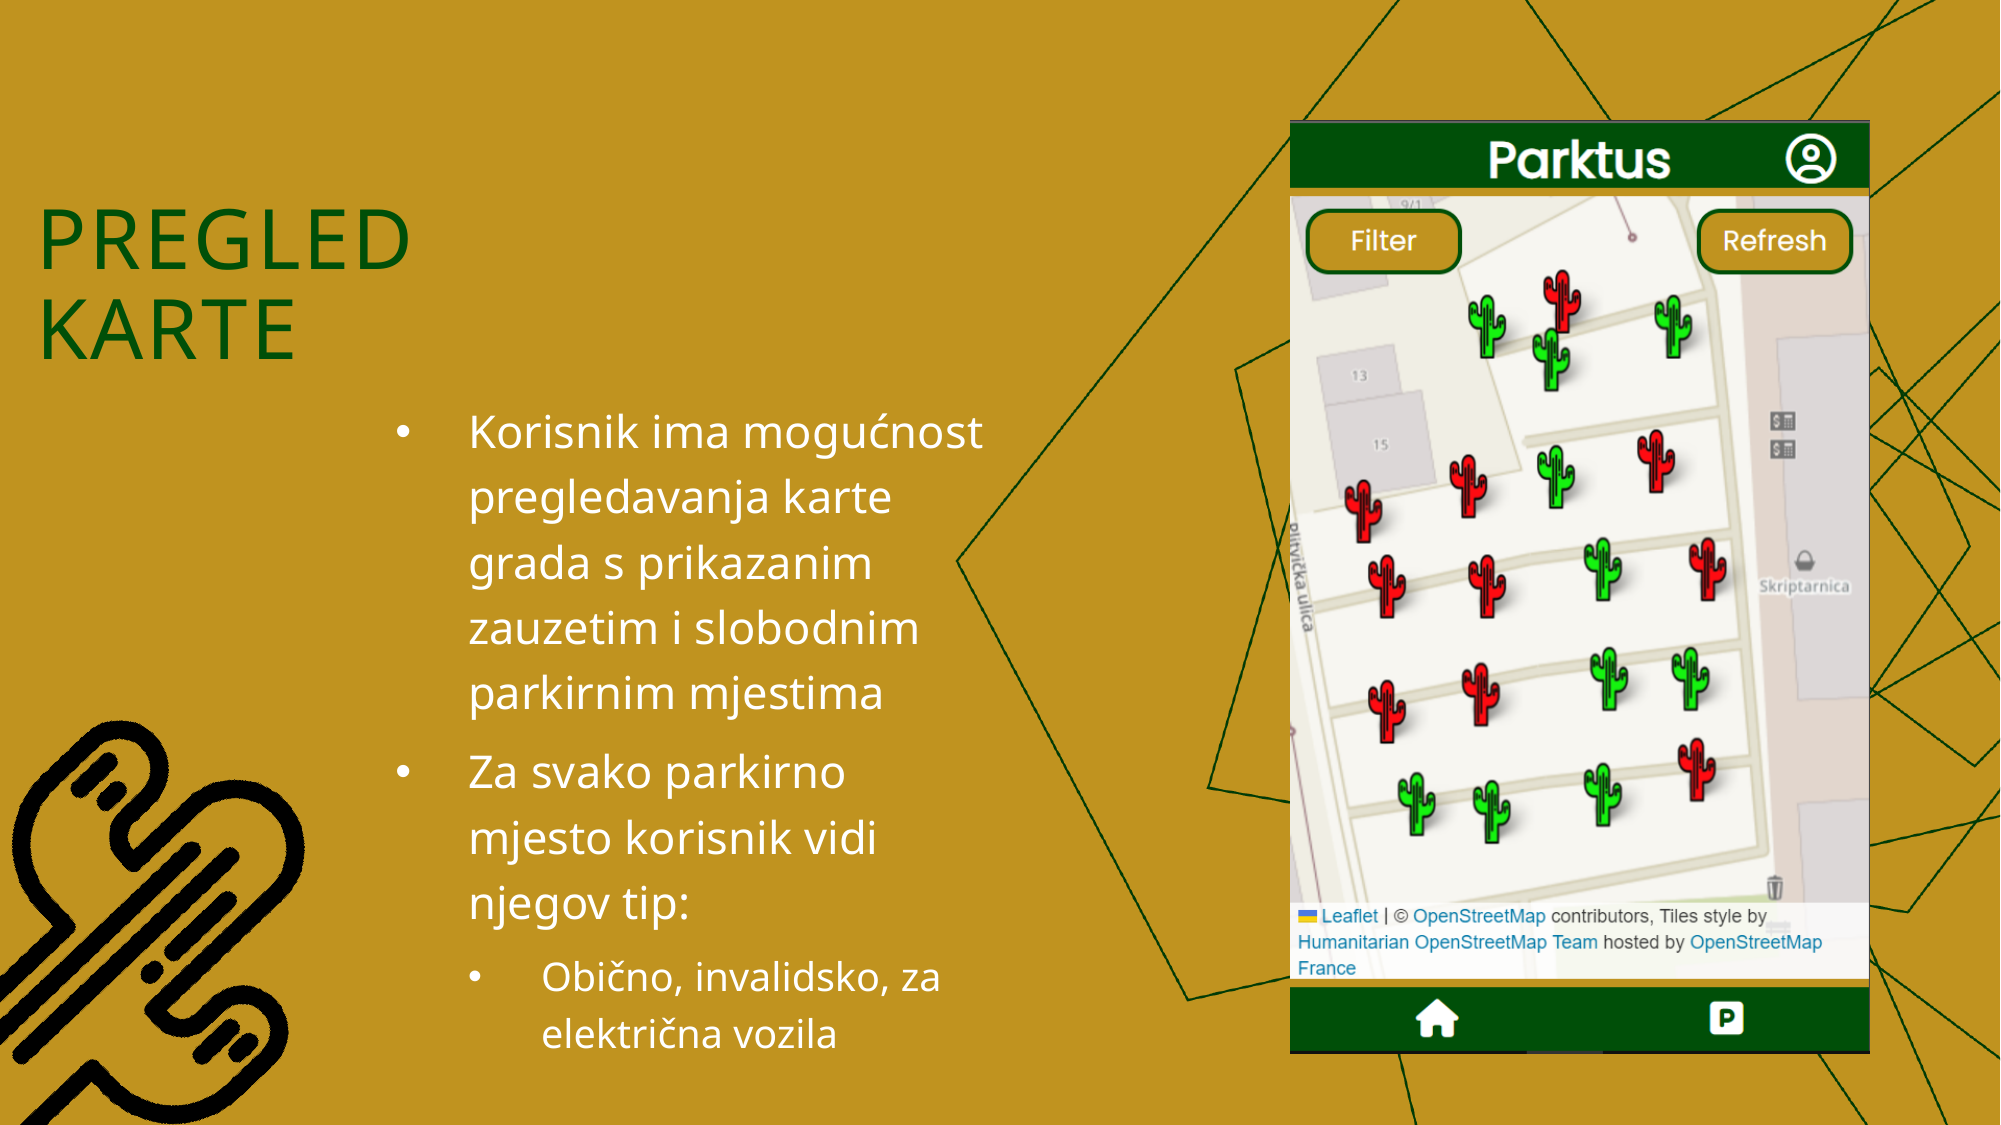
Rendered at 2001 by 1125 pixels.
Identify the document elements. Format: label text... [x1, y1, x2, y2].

list Korisnik ima mogućnost pregledavanja karte grada s prikazanim zauzetim i slobodnim parkirnim mjestima Za svako parkirno mjesto korisnik vidi njegov tip: Obično, invalidsko, za električna vozila [380, 384, 1000, 1103]
title Pregled karte [21, 22, 710, 385]
picture [908, 0, 2001, 1125]
picture [0, 630, 380, 1125]
